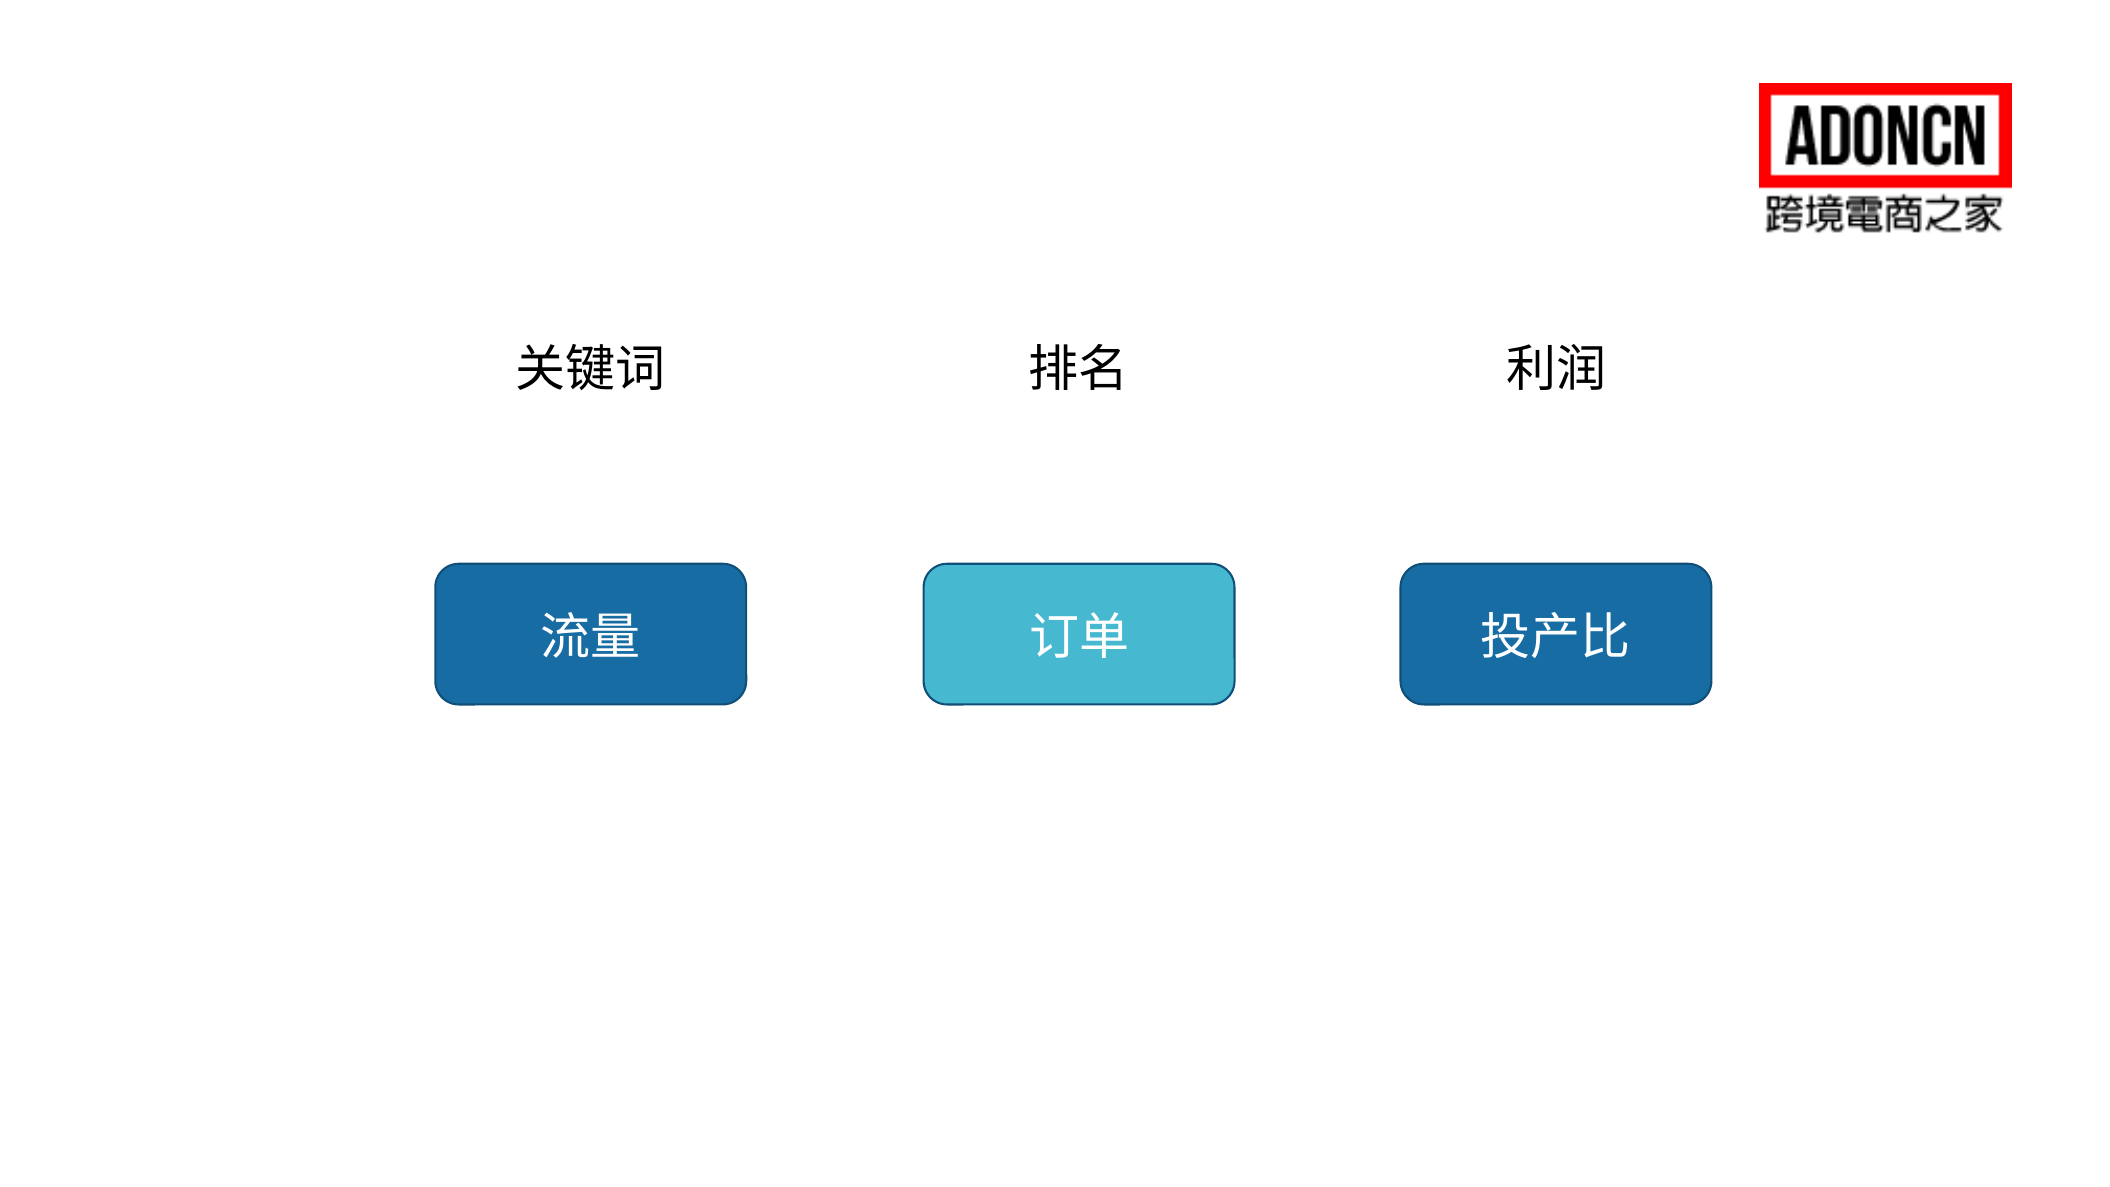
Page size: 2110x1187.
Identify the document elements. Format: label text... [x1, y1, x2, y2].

text_box 关键词 [414, 324, 767, 409]
picture [1759, 83, 2012, 241]
text_box 流量 [434, 562, 748, 706]
text_box 利润 [1415, 324, 1697, 409]
text_box 排名 [903, 324, 1255, 409]
text_box 订单 [922, 562, 1236, 706]
text_box 投产比 [1399, 562, 1713, 706]
